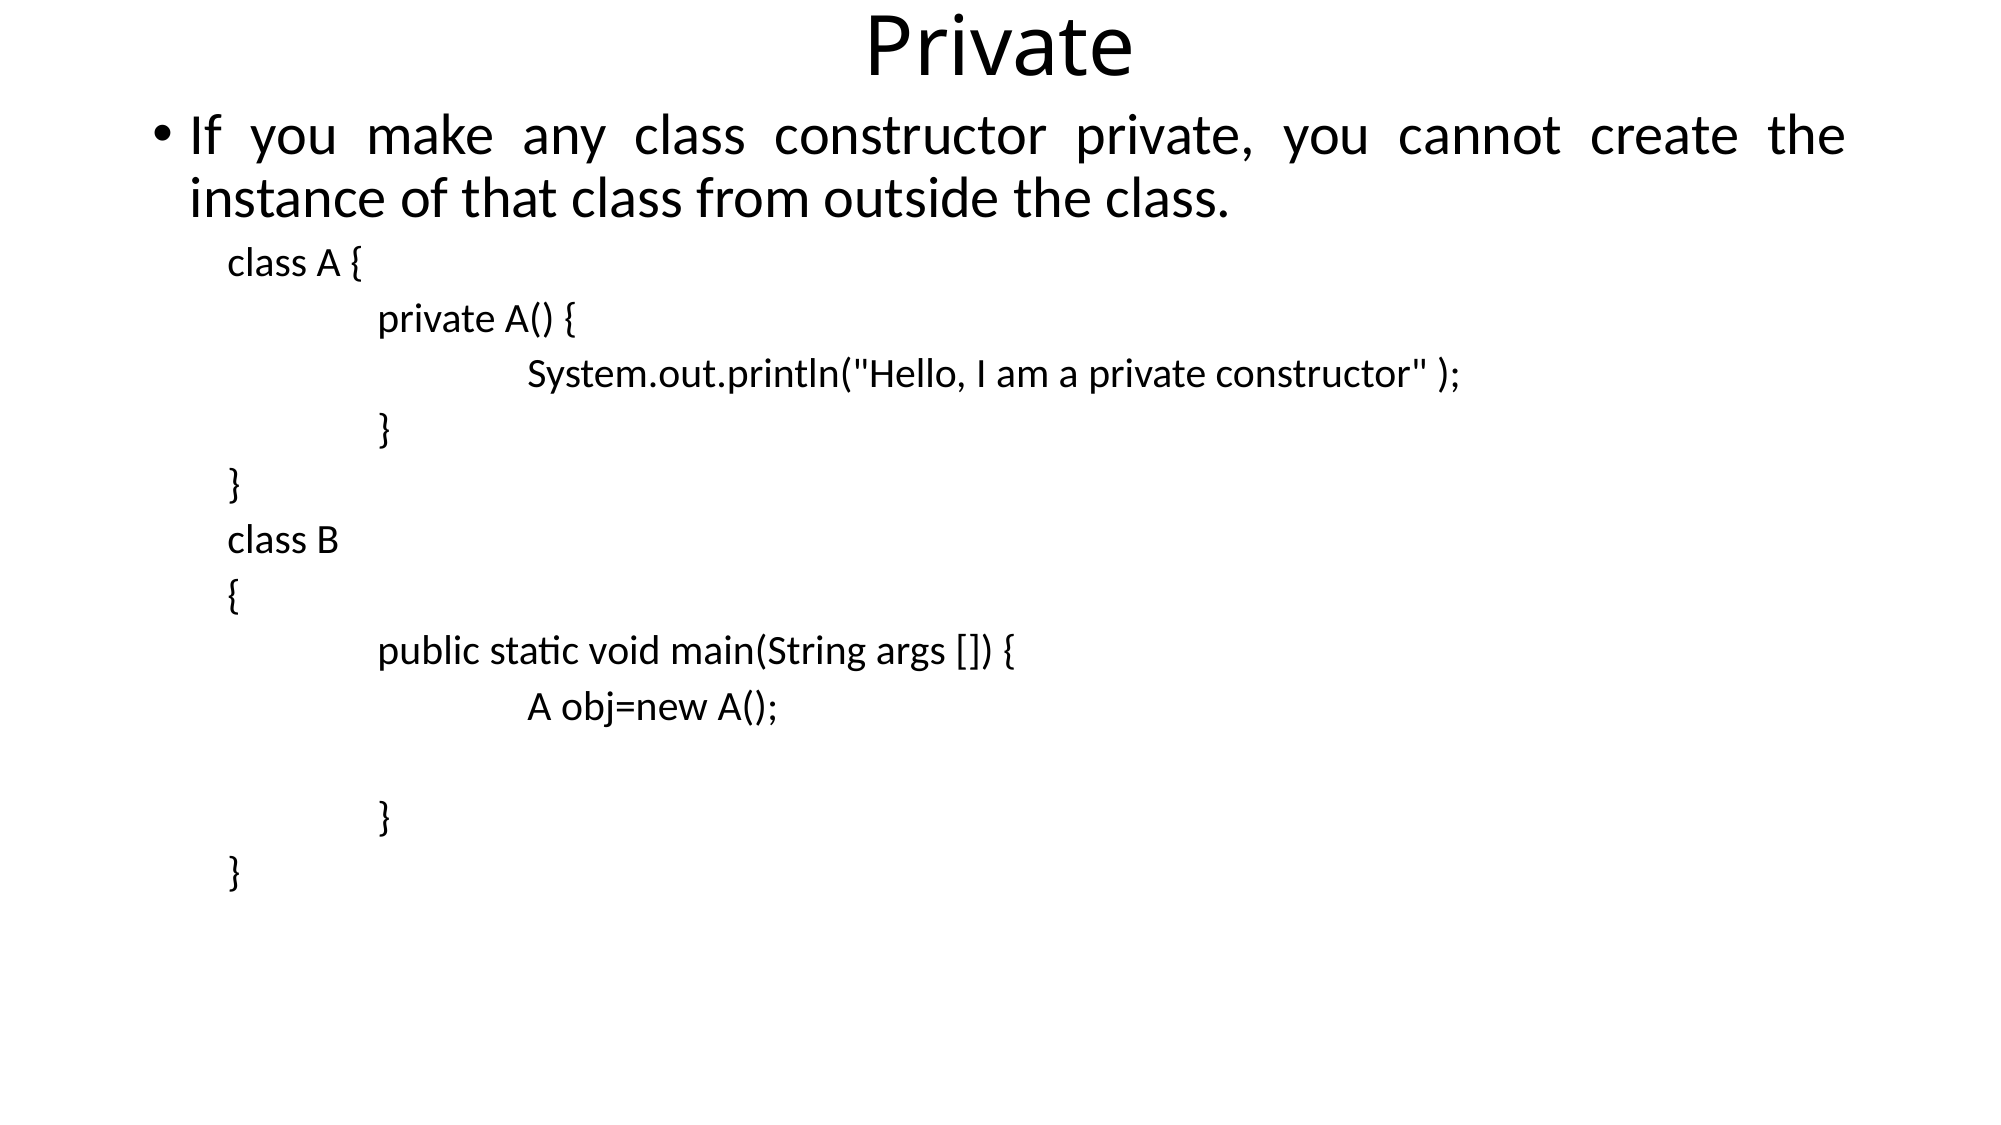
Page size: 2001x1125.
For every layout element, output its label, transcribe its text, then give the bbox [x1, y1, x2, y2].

list If you make any class constructor private, you cannot create the instance of that class from outside the class. class A { private A() { System.out.println("Hello, I am a private constructor" ); } } class B { public static void main(String args []) { A obj=new A(); } } [137, 97, 1863, 1103]
title Private [137, 0, 1863, 97]
